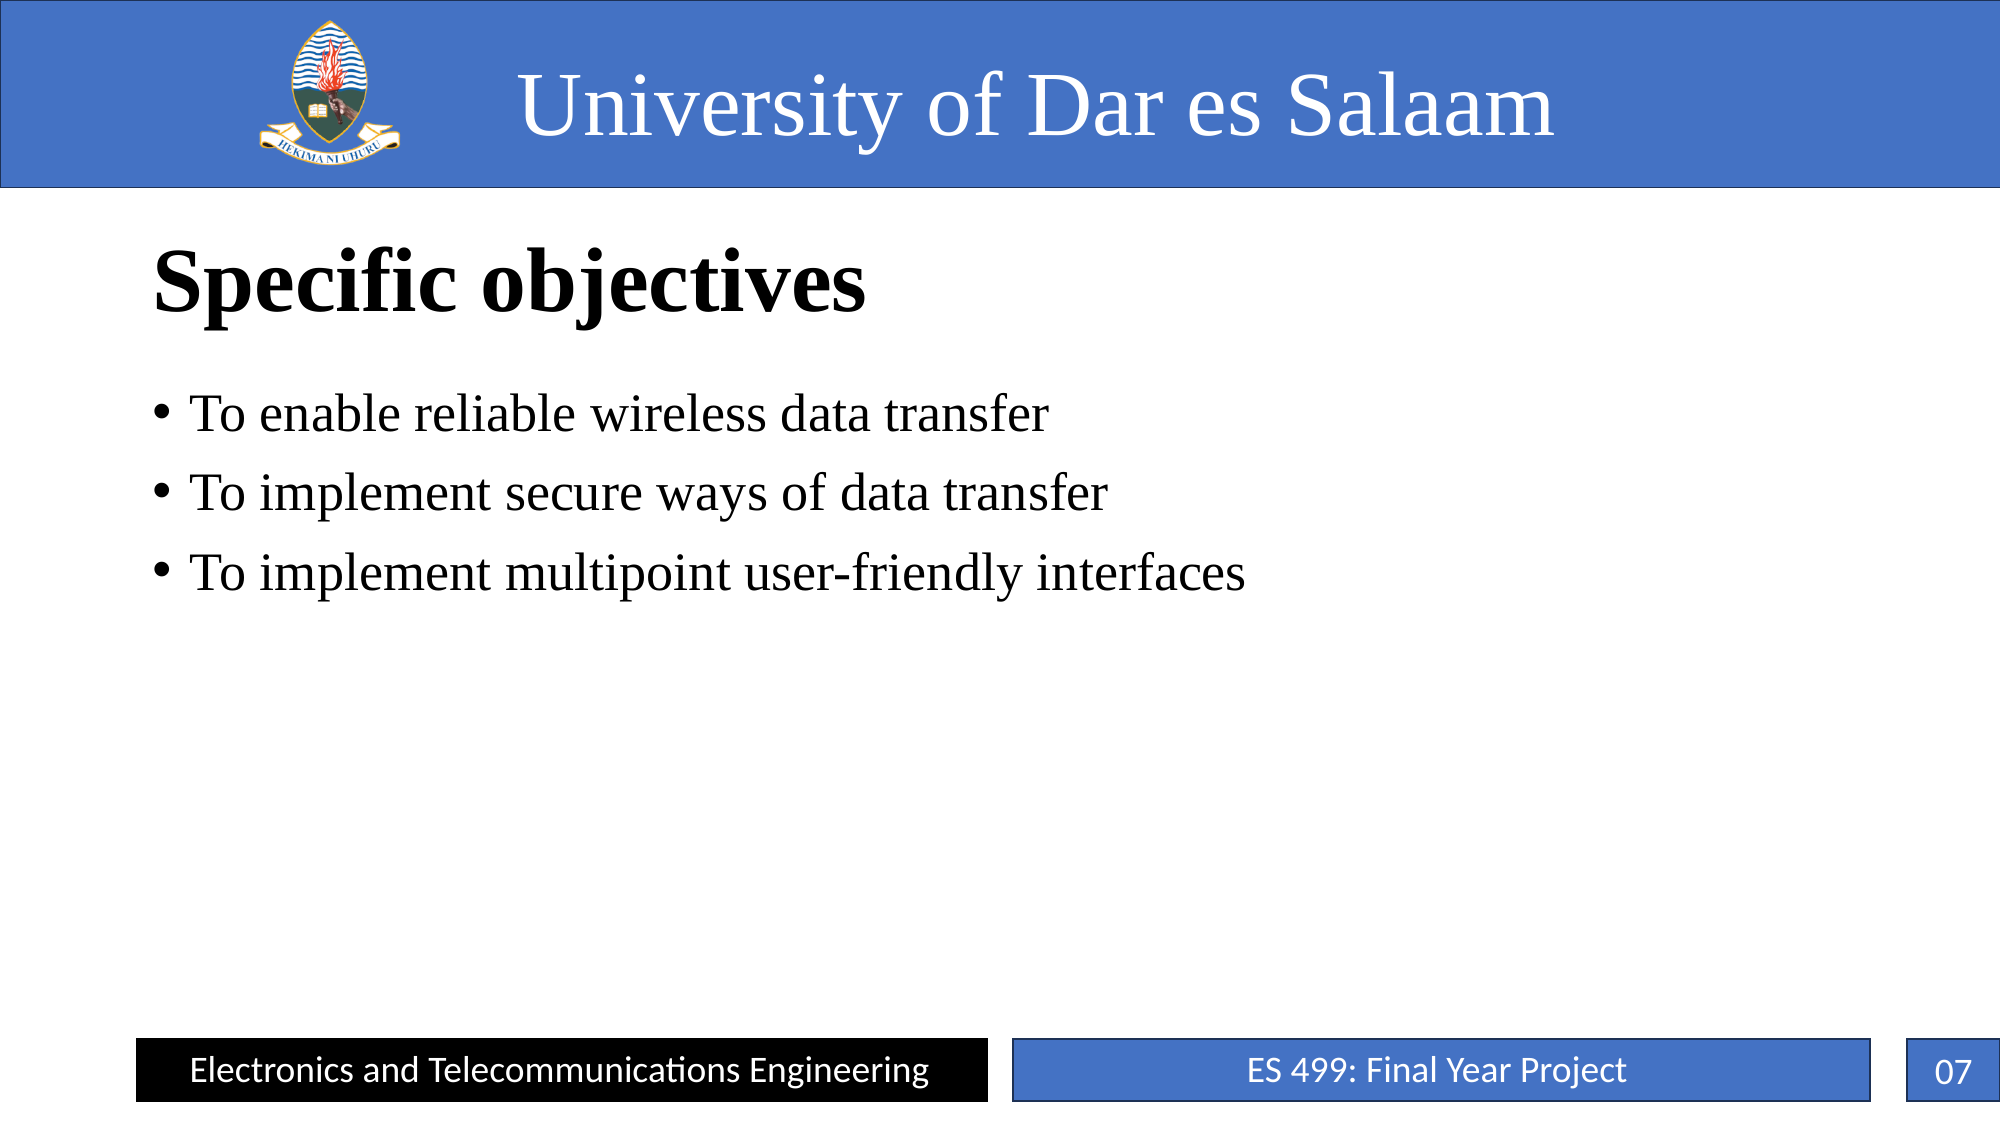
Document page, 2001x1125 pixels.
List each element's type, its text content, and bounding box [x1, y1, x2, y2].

text_box University of Dar es Salaam [502, 36, 1671, 162]
title Specific objectives [137, 205, 1863, 359]
text_box Electronics and Telecommunications Engineering [174, 1037, 950, 1098]
text_box ES 499: Final Year Project [1232, 1037, 1643, 1098]
picture [256, 20, 403, 166]
text_box [0, 0, 2000, 188]
text_box 07 [1906, 1038, 2000, 1102]
text_box [136, 1038, 988, 1102]
text_box [1012, 1038, 1871, 1102]
list To enable reliable wireless data transfer To implement secure ways of data transfer To implement multipoint user-friendly interfaces [137, 377, 1863, 1006]
